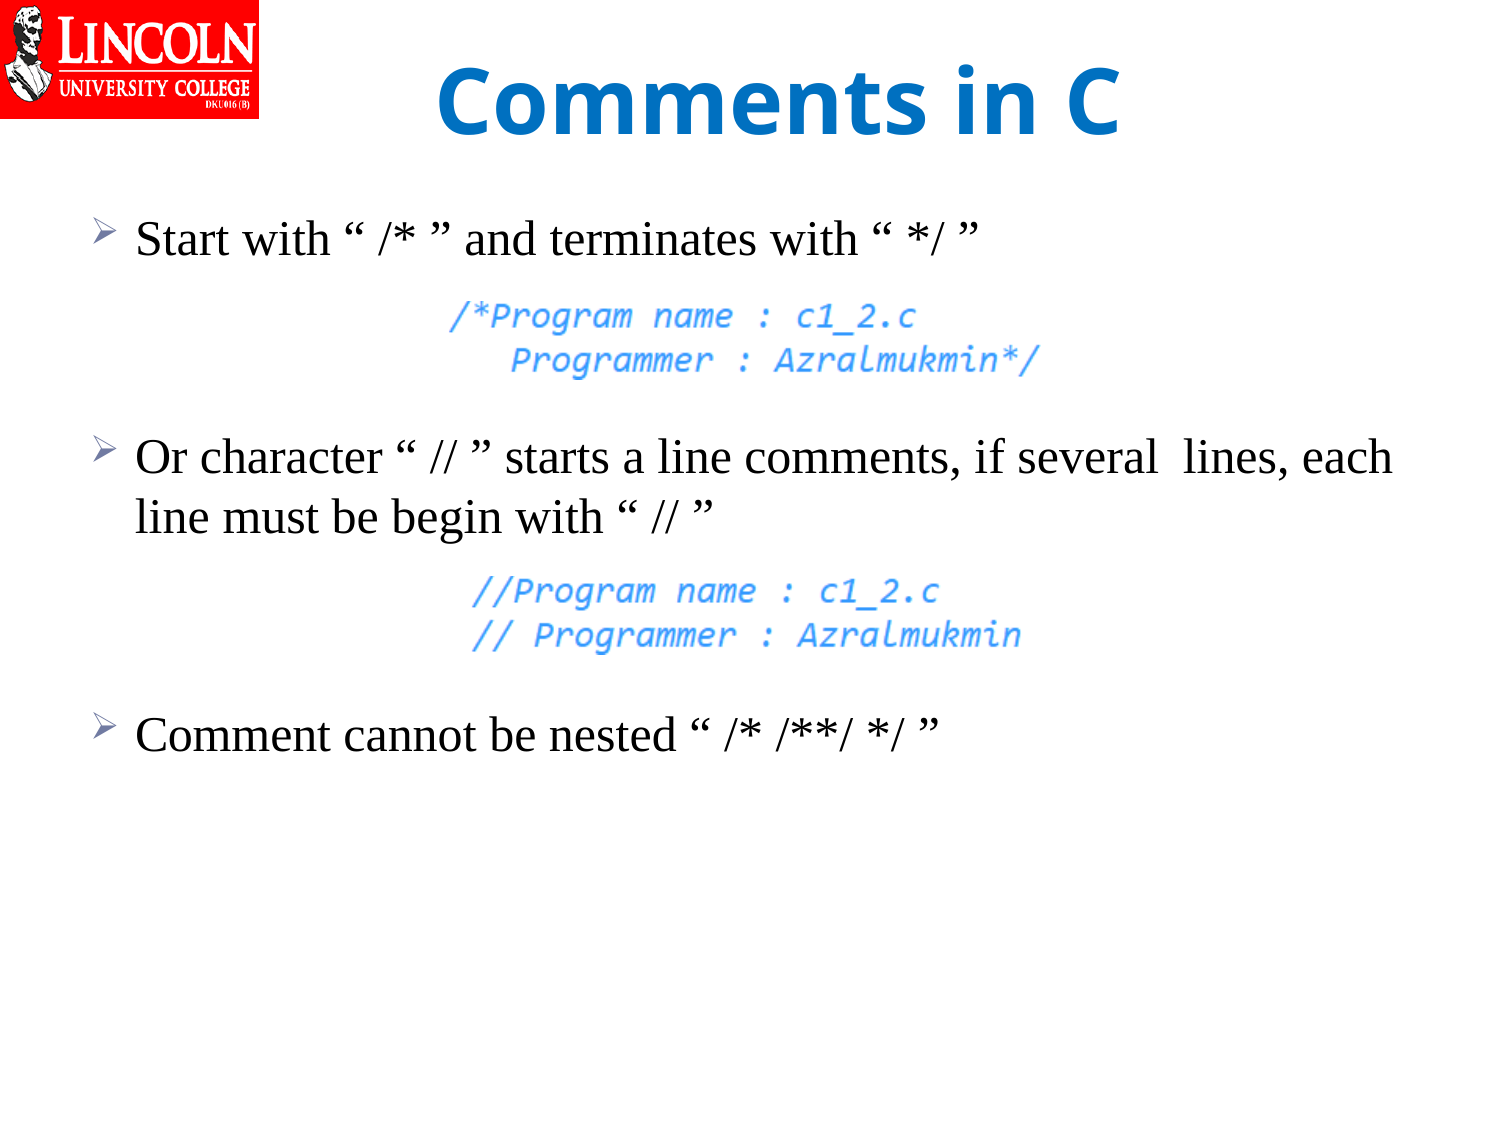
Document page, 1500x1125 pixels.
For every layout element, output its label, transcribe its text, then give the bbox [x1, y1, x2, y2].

text_box Comment cannot be nested “ /* /**/ */ ” [87, 698, 942, 761]
text_box Comments in C [403, 35, 1154, 161]
text_box Or character “ // ” starts a line comments, if several lines, each line must be begin with “ // ” [87, 421, 1470, 544]
text_box [471, 576, 1022, 655]
text_box Start with “ /* ” and terminates with “ */ ” [87, 203, 981, 266]
text_box [448, 301, 1041, 380]
